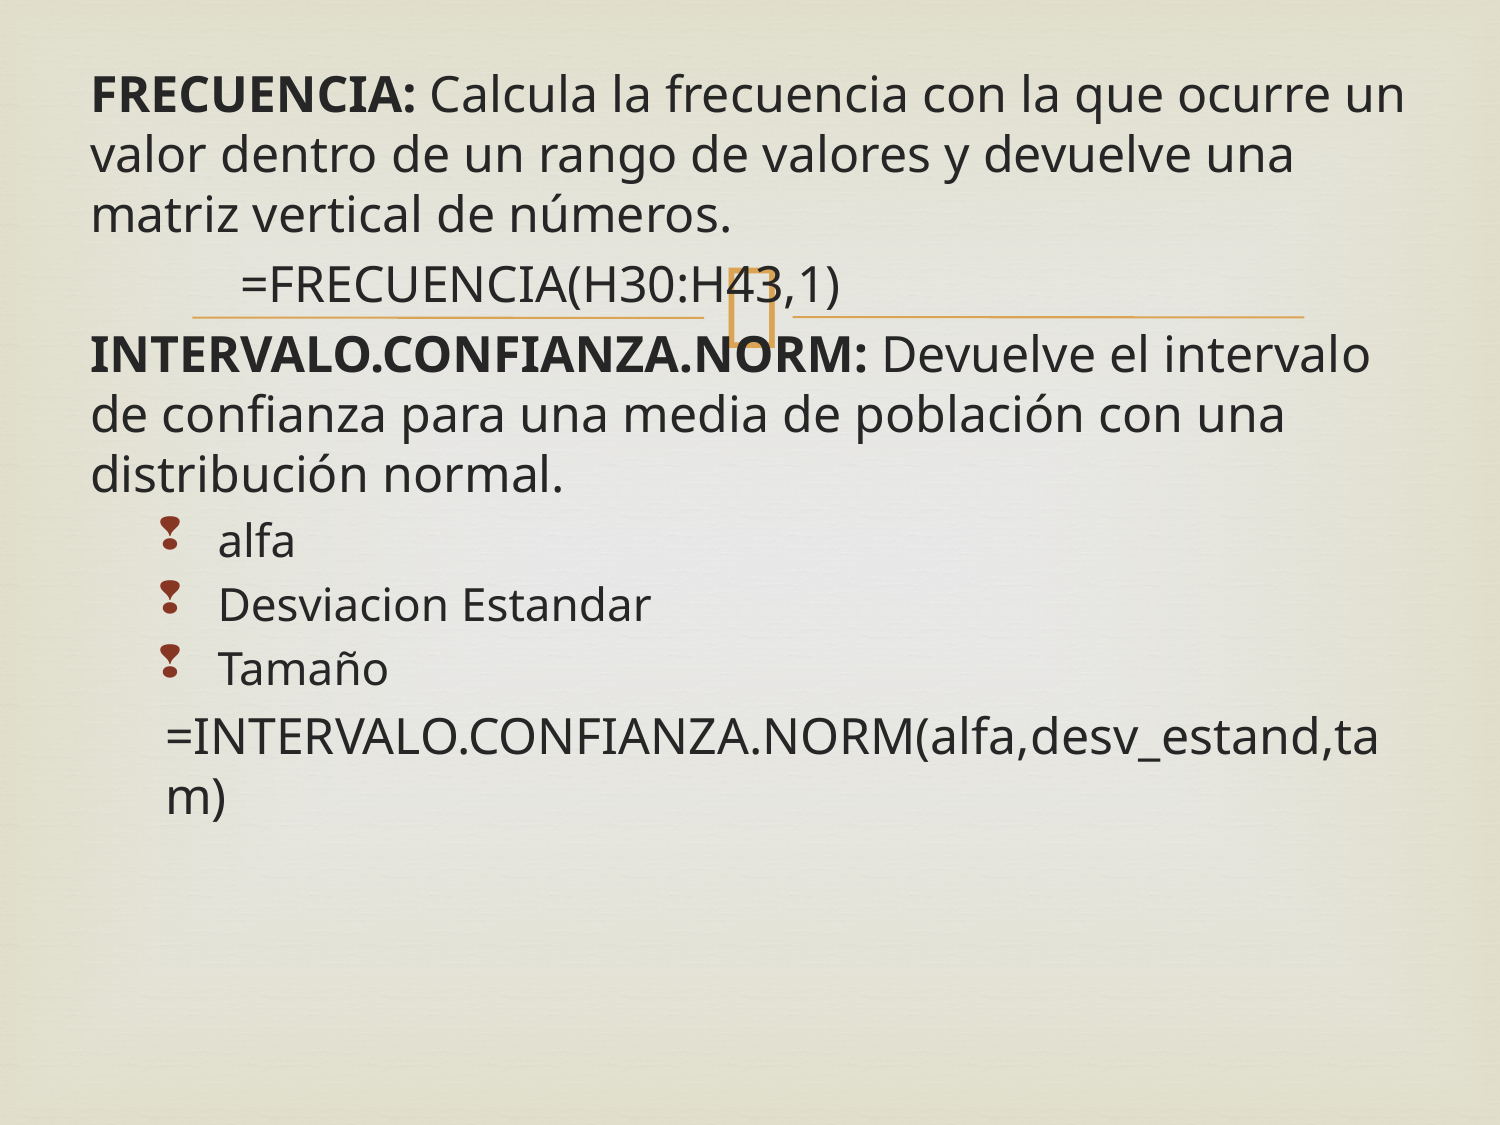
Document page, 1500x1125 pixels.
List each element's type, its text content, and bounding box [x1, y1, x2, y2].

list FRECUENCIA: Calcula la frecuencia con la que ocurre un valor dentro de un rango de valores y devuelve una matriz vertical de números. =FRECUENCIA(H30:H43,1) INTERVALO.CONFIANZA.NORM: Devuelve el intervalo de confianza para una media de población con una distribución normal. alfa Desviacion Estandar Tamaño =INTERVALO.CONFIANZA.NORM(alfa,desv_estand,tam) [75, 54, 1425, 1083]
